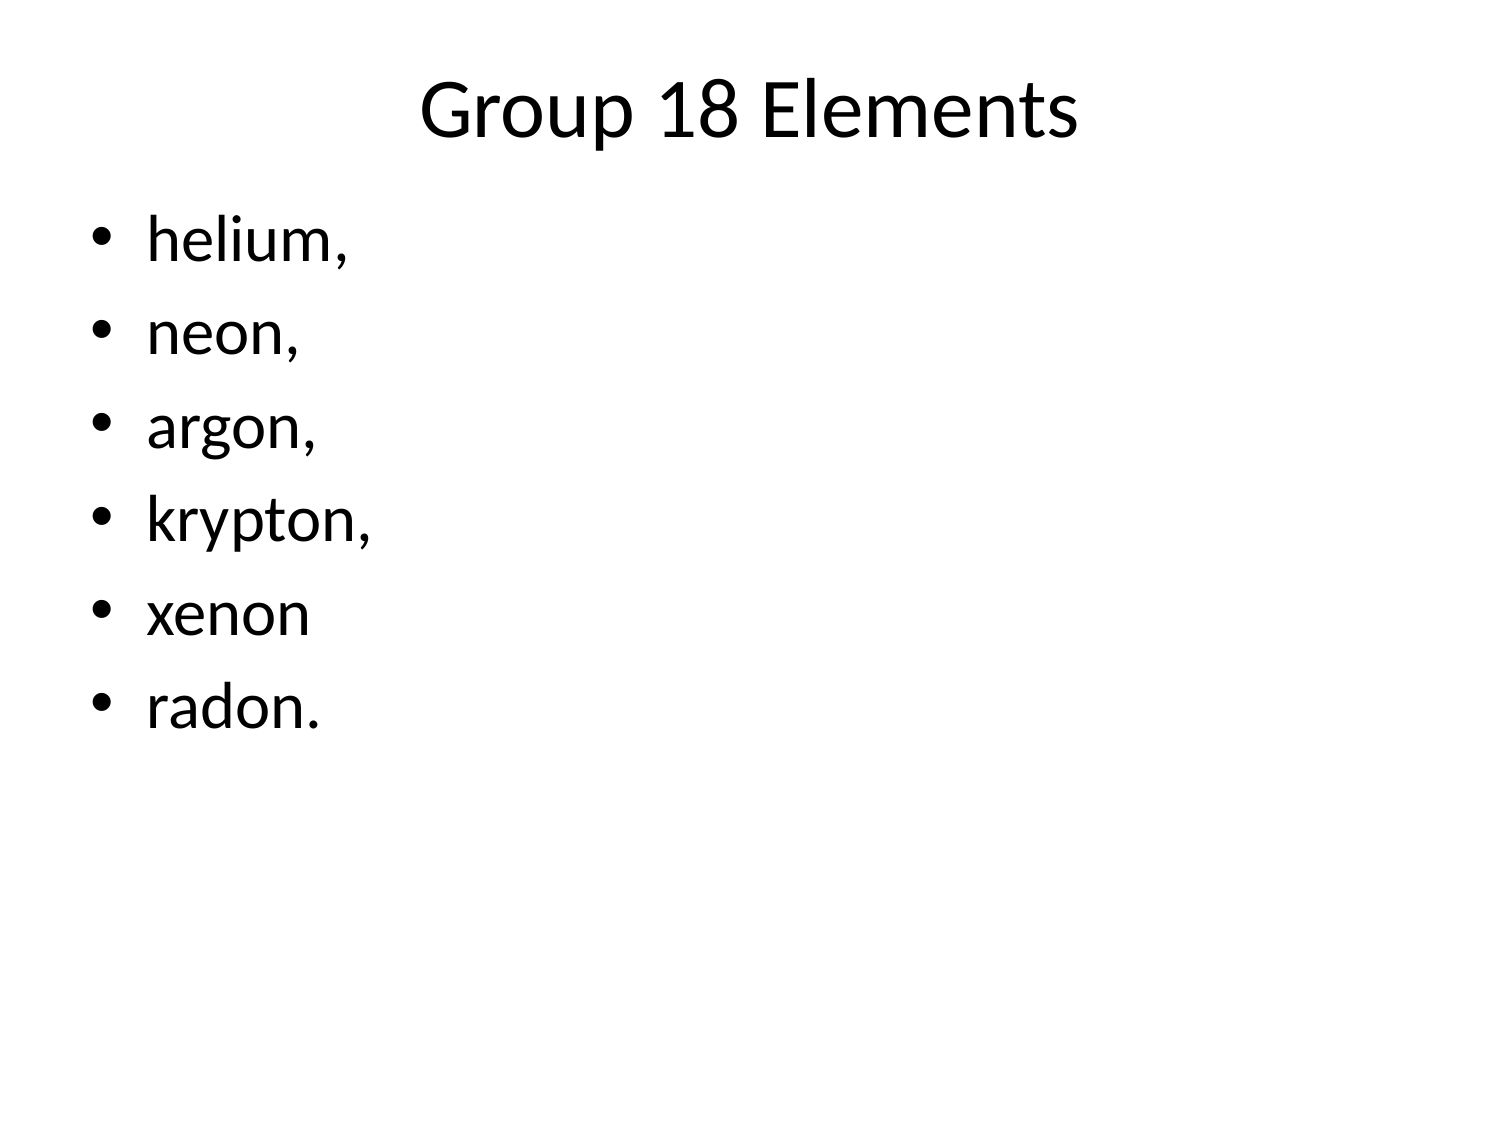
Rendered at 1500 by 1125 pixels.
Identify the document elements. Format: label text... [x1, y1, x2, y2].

title Group 18 Elements [75, 45, 1425, 163]
list helium, neon, argon, krypton, xenon radon. [75, 187, 1425, 1005]
